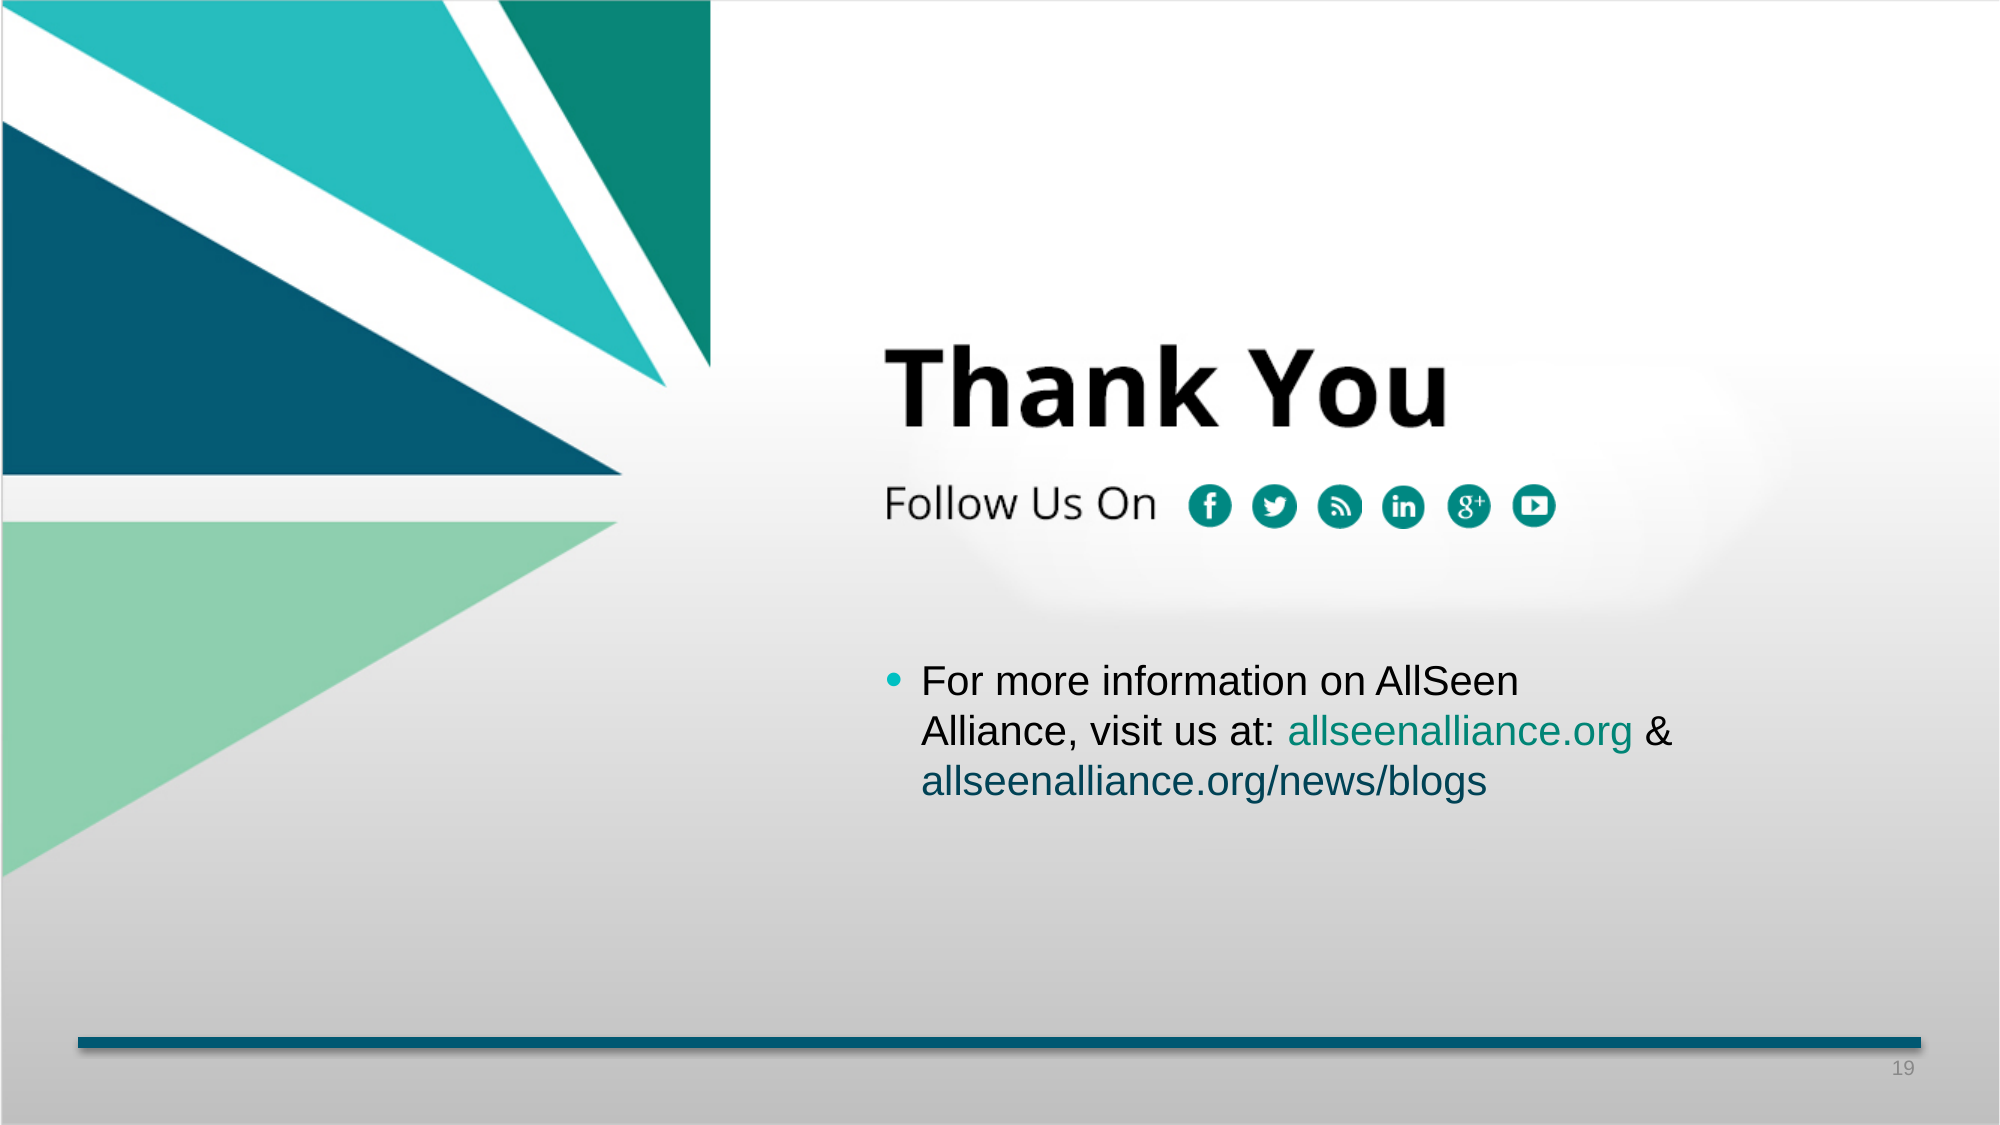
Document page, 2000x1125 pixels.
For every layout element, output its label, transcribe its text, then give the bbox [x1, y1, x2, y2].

list For more information on AllSeen Alliance, visit us at: allseenalliance.org & allseenalliance.org/news/blogs [877, 646, 1687, 813]
picture [0, 0, 2000, 1125]
